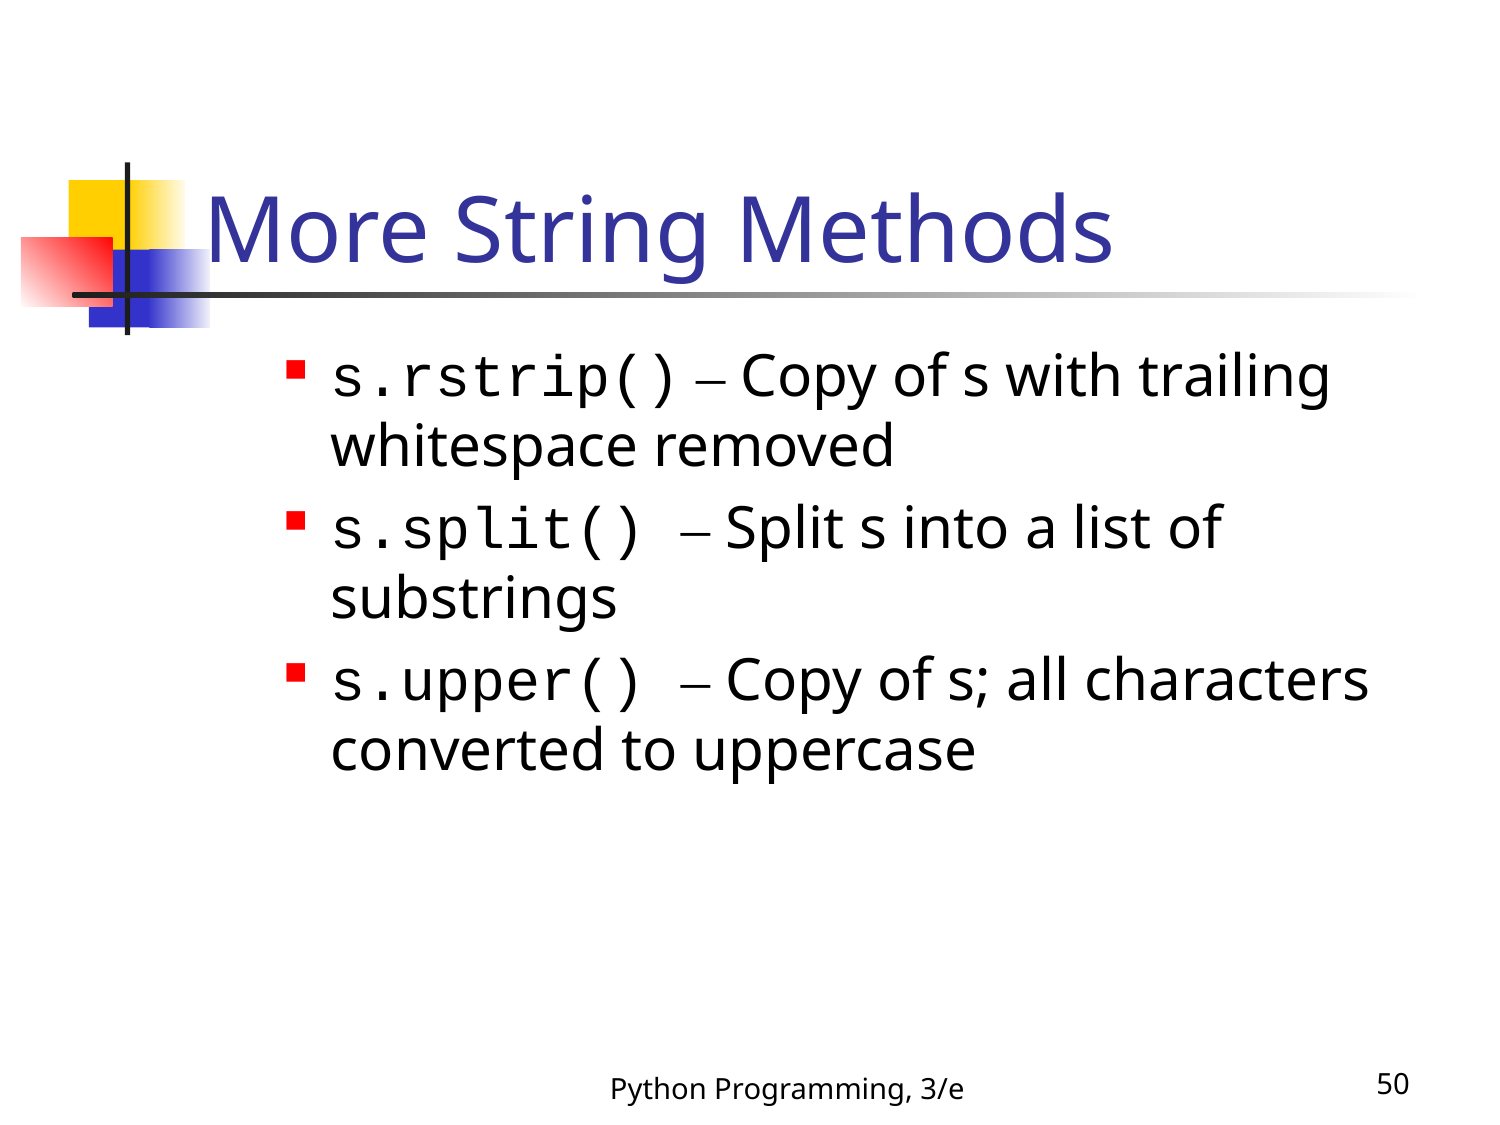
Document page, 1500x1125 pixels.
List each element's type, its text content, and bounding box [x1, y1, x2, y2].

title More String Methods [188, 101, 1468, 289]
list s.rstrip() – Copy of s with trailing whitespace removed s.split() – Split s into a list of substrings s.upper() – Copy of s; all characters converted to uppercase [193, 331, 1469, 1006]
footer Python Programming, 3/e [549, 1037, 1026, 1113]
slide_number 50 [1112, 1037, 1426, 1113]
